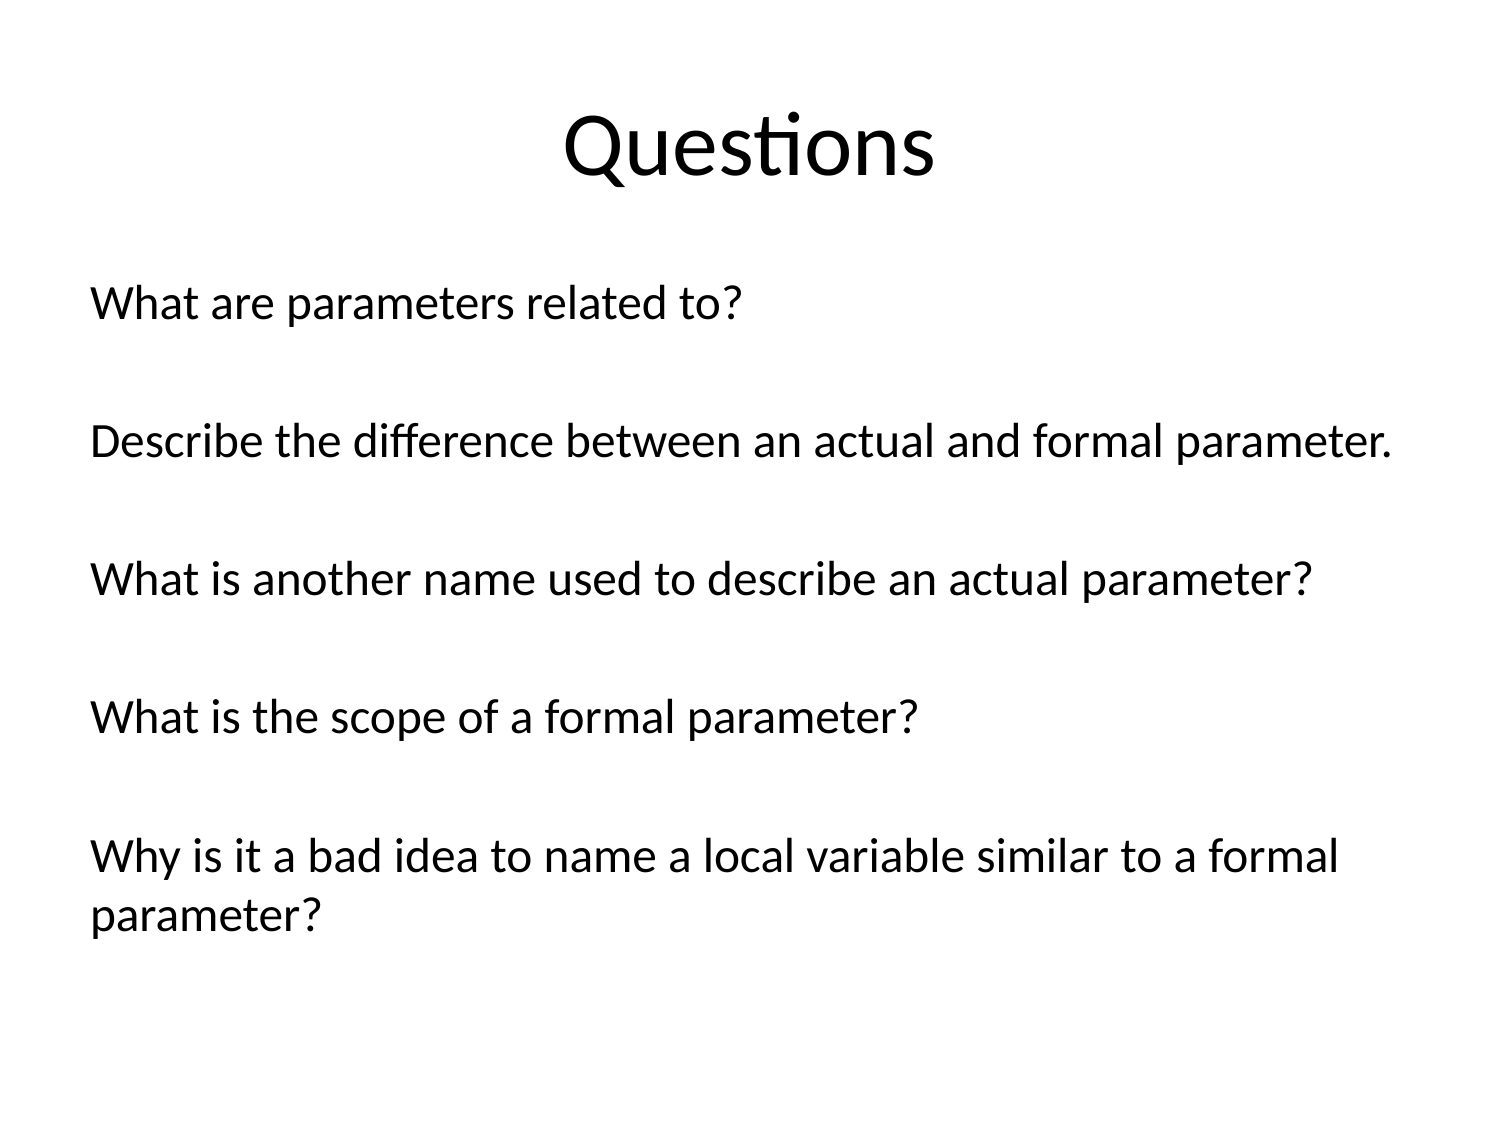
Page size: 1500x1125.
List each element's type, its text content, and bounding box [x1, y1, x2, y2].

title Questions [75, 45, 1425, 233]
list What are parameters related to? Describe the difference between an actual and formal parameter. What is another name used to describe an actual parameter? What is the scope of a formal parameter? Why is it a bad idea to name a local variable similar to a formal parameter? [75, 262, 1425, 1005]
